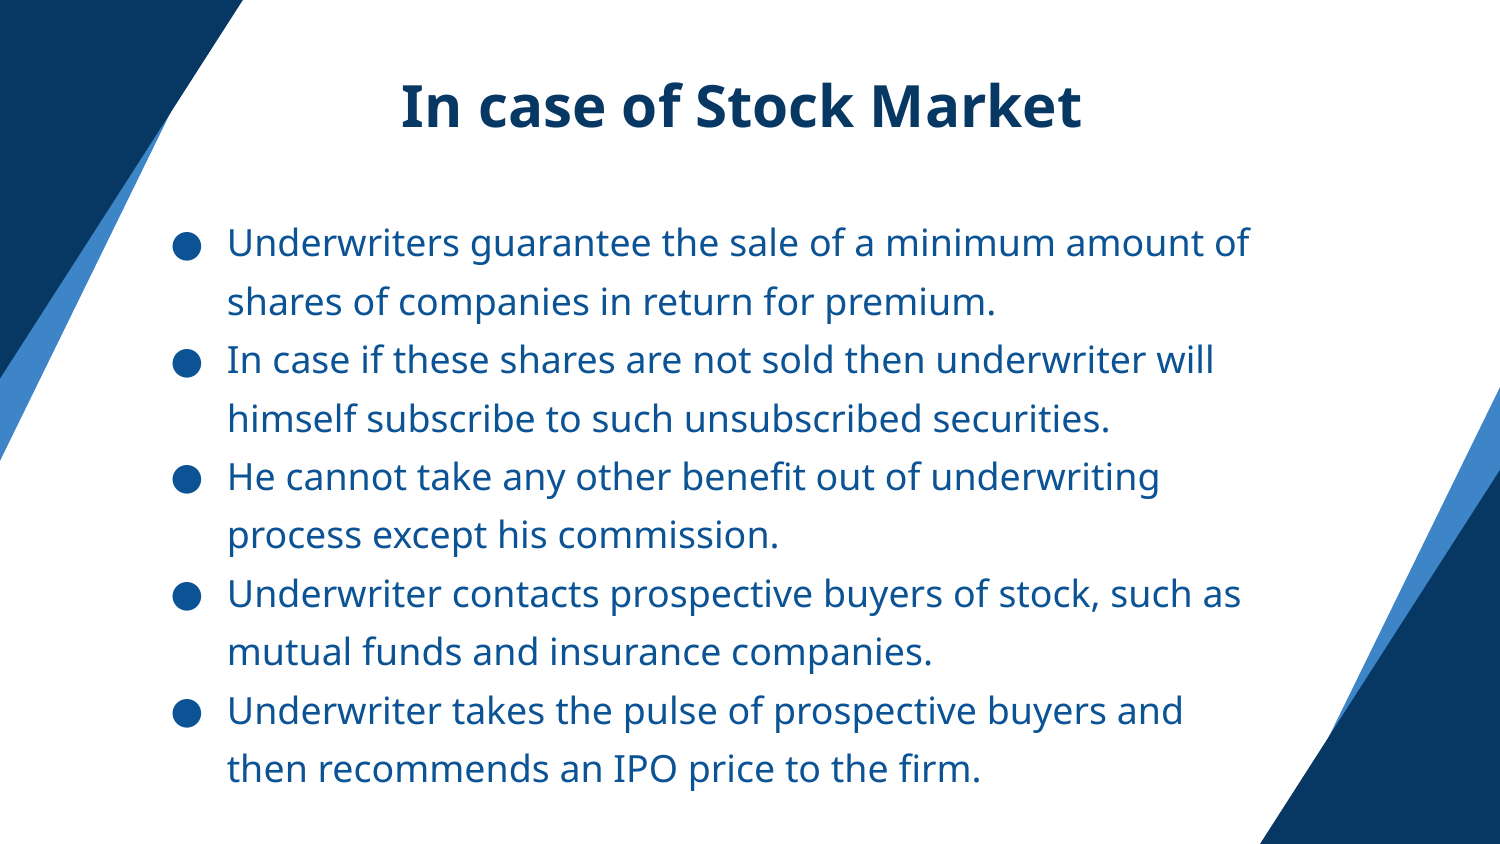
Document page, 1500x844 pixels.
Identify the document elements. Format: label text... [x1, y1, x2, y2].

text_box Underwriters guarantee the sale of a minimum amount of shares of companies in return for premium. In case if these shares are not sold then underwriter will himself subscribe to such unsubscribed securities. He cannot take any other benefit out of underwriting process except his commission. Underwriter contacts prospective buyers of stock, such as mutual funds and insurance companies. Underwriter takes the pulse of prospective buyers and then recommends an IPO price to the firm. [136, 190, 1270, 816]
title In case of Stock Market [355, 53, 1145, 178]
